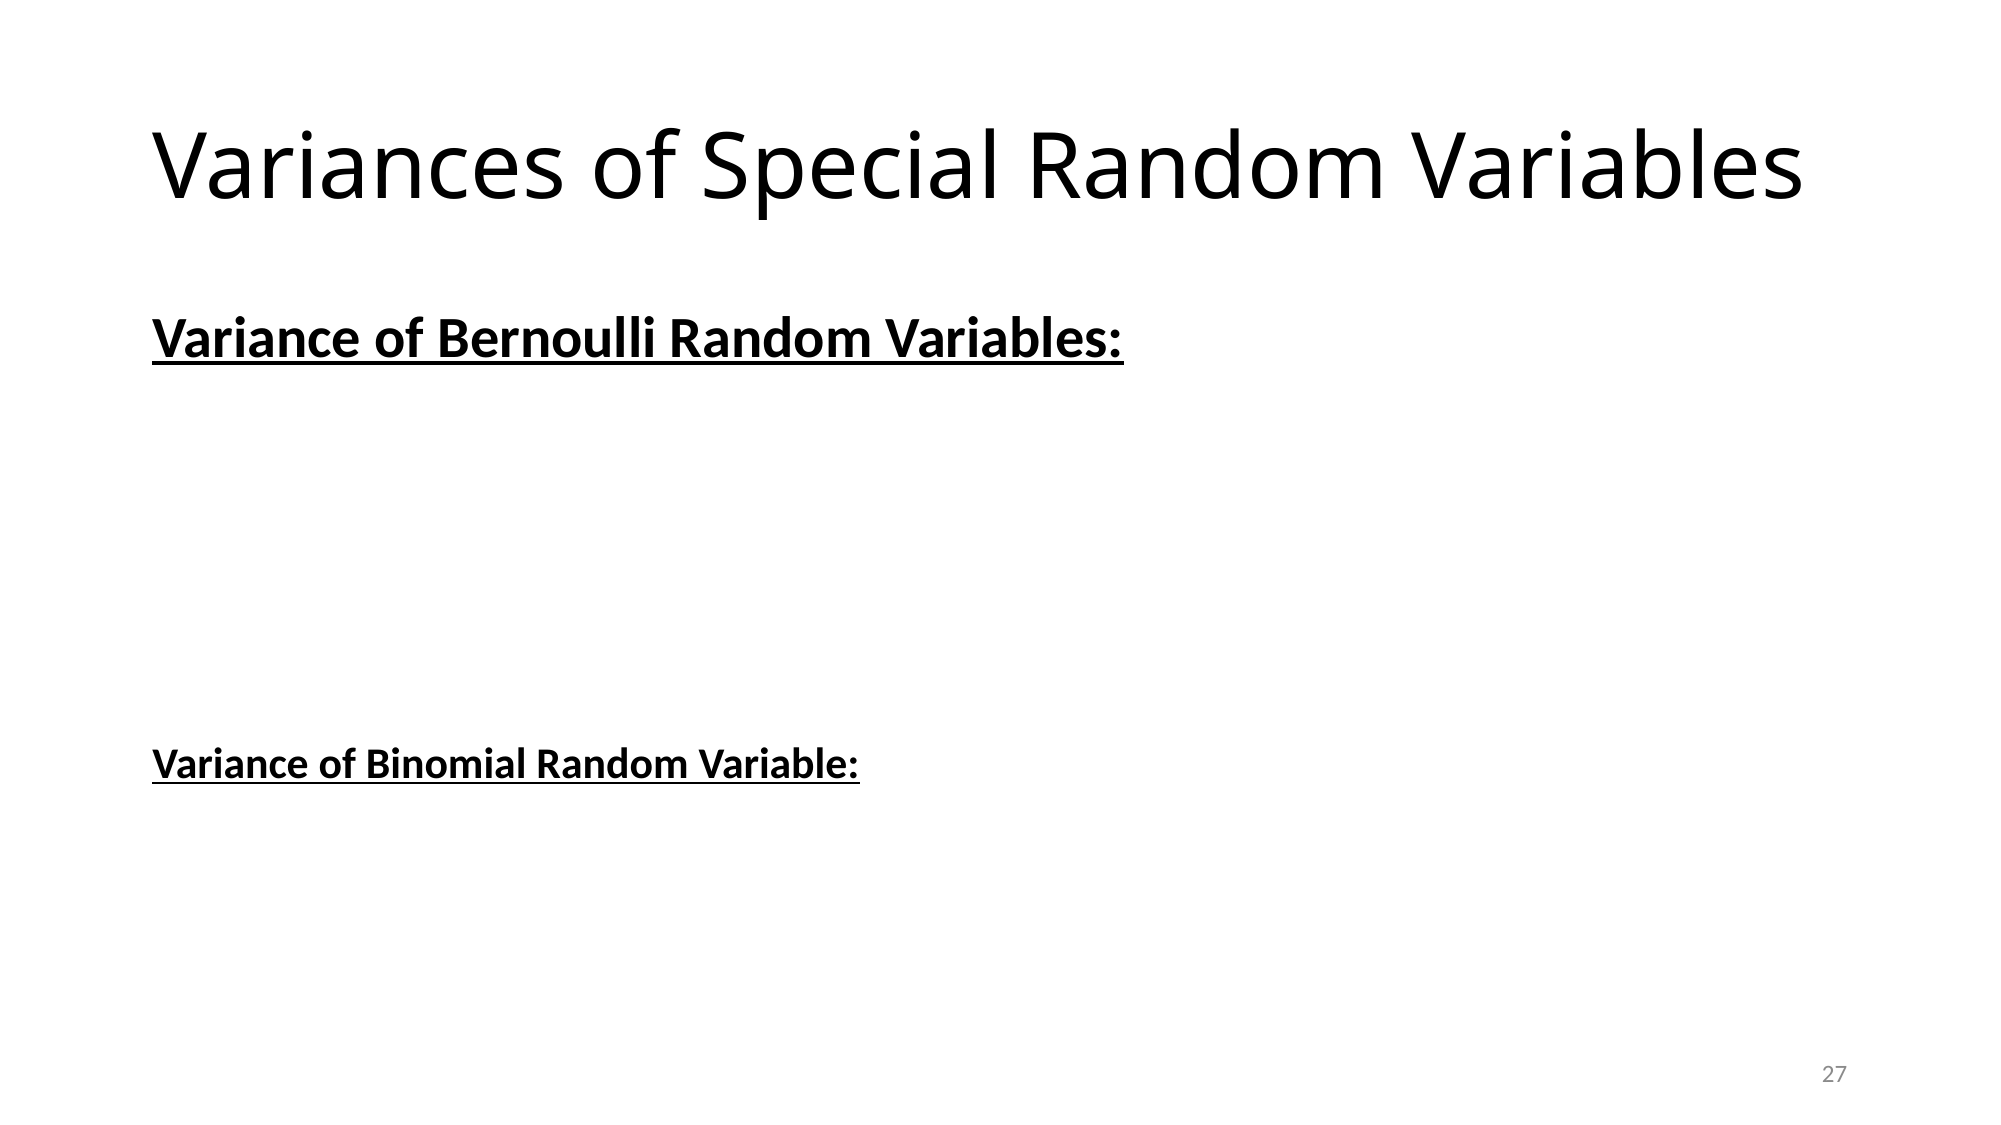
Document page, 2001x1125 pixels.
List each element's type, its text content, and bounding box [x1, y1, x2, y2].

slide_number 27 [1412, 1042, 1863, 1103]
title Variances of Special Random Variables [137, 59, 1863, 278]
